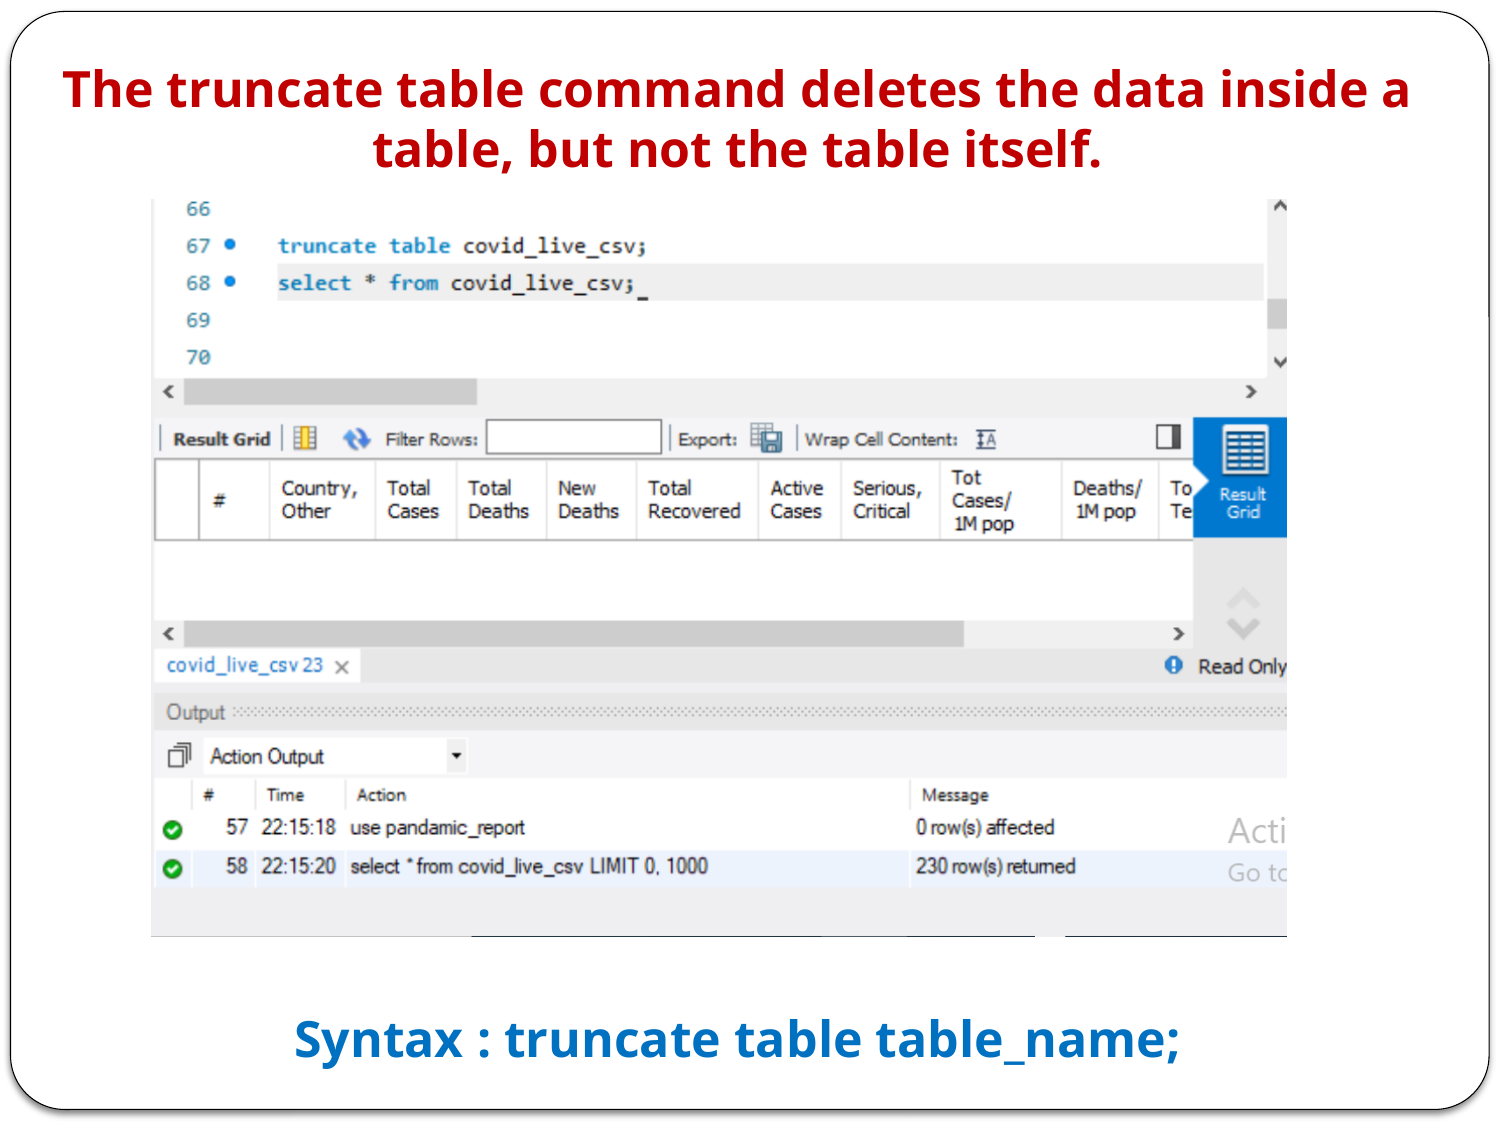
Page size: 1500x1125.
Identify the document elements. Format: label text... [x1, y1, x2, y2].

text_box The truncate table command deletes the data inside a table, but not the table itself. [37, 49, 1438, 185]
picture [150, 199, 1287, 937]
text_box Syntax : truncate table table_name; [200, 999, 1275, 1075]
